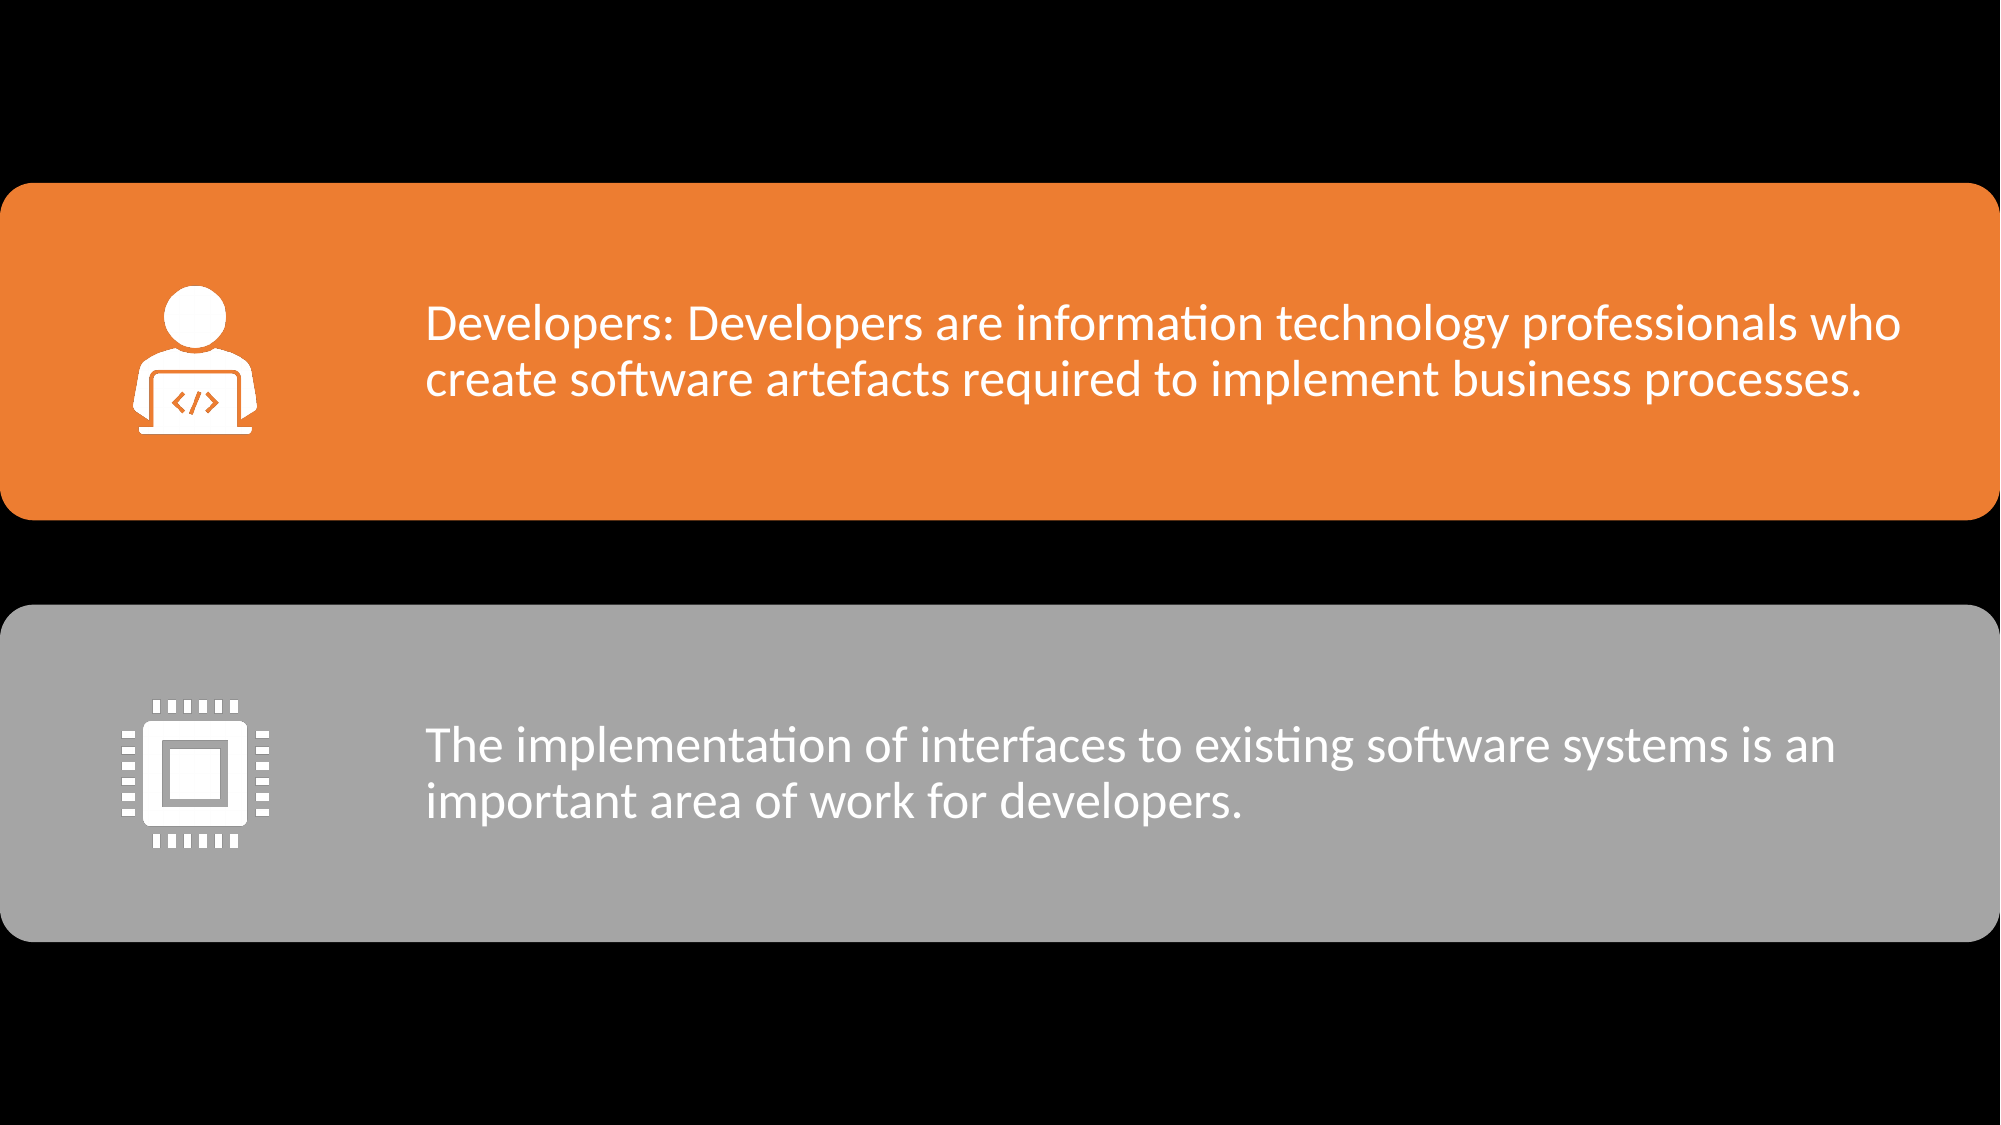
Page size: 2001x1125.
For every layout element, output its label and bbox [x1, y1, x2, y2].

list [0, 0, 2000, 1125]
